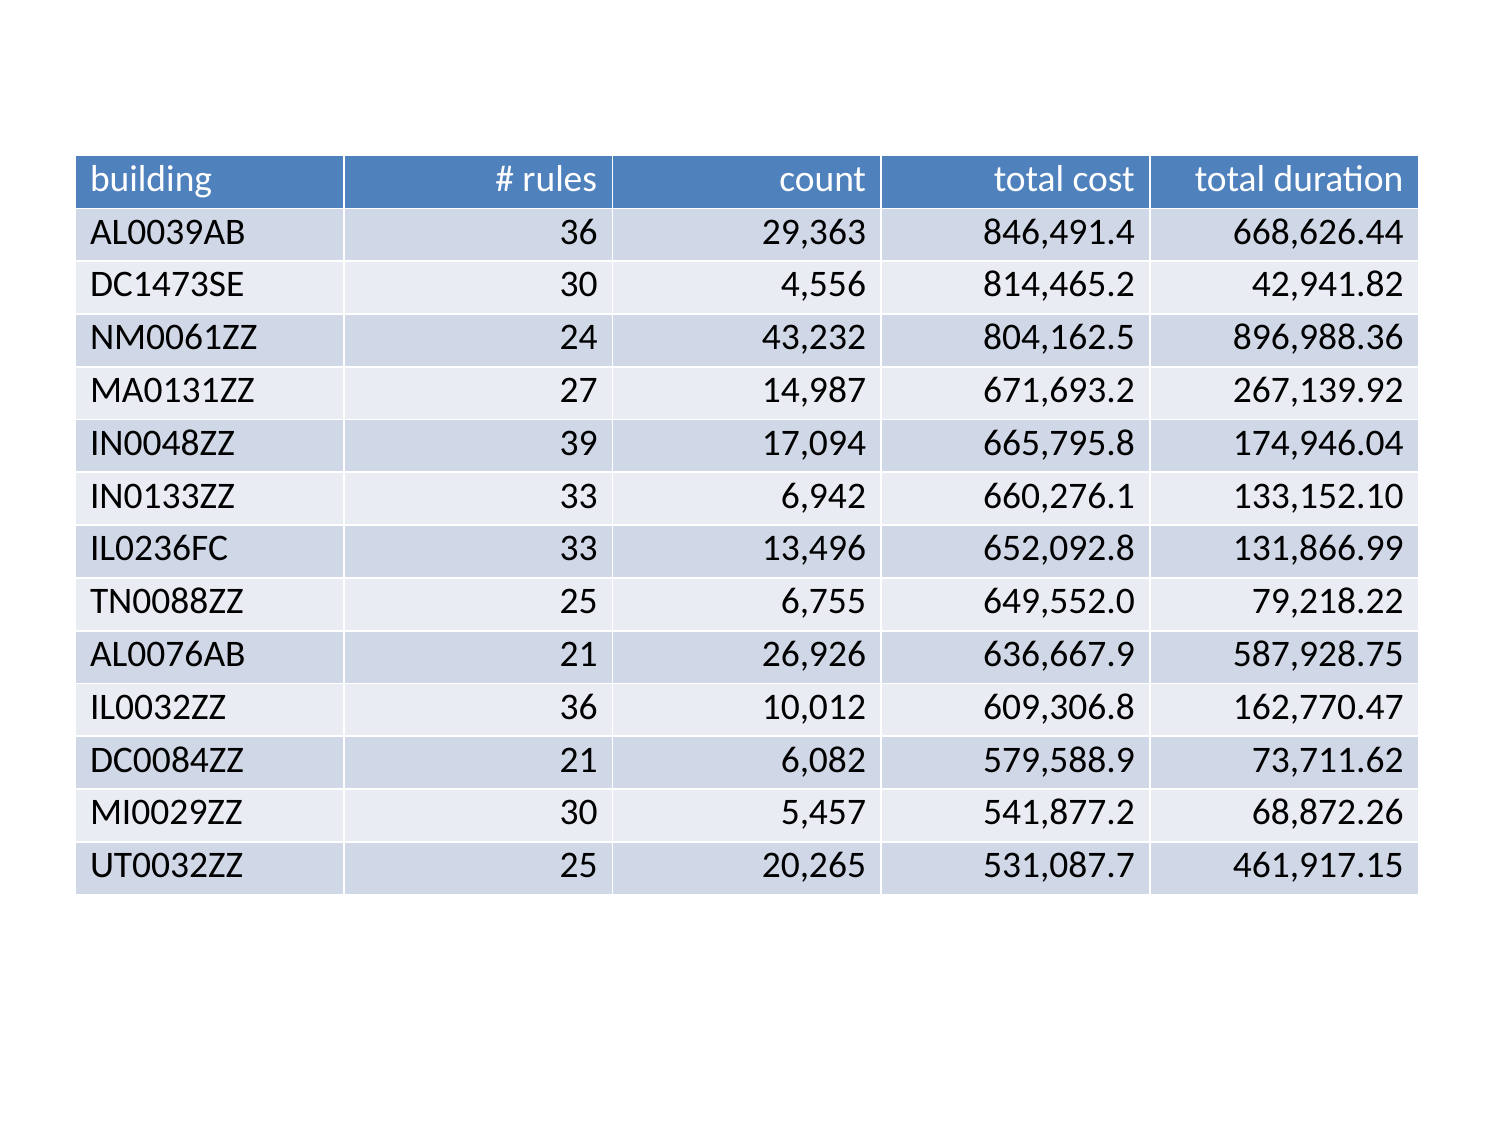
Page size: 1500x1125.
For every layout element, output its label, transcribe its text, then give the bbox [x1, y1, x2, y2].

table_cell 665,795.8 [882, 420, 1149, 471]
table_cell 541,877.2 [882, 790, 1149, 841]
table_cell 668,626.44 [1151, 209, 1418, 260]
table_cell 531,087.7 [882, 843, 1149, 894]
table_cell 79,218.22 [1151, 579, 1418, 630]
table_cell TN0088ZZ [76, 579, 343, 630]
table_cell 20,265 [613, 843, 880, 894]
table_cell 660,276.1 [882, 473, 1149, 524]
table_cell 6,082 [613, 737, 880, 788]
table_cell 21 [345, 737, 612, 788]
table_cell 131,866.99 [1151, 526, 1418, 577]
table_cell 42,941.82 [1151, 262, 1418, 313]
table_cell 43,232 [613, 315, 880, 366]
table_cell 636,667.9 [882, 632, 1149, 683]
table_cell 26,926 [613, 632, 880, 683]
table_cell DC0084ZZ [76, 737, 343, 788]
table_cell 39 [345, 420, 612, 471]
table_cell IL0032ZZ [76, 684, 343, 735]
table_cell 24 [345, 315, 612, 366]
table_header total duration [1151, 156, 1418, 208]
table_header # rules [345, 156, 612, 208]
table_cell 25 [345, 579, 612, 630]
table_cell AL0076AB [76, 632, 343, 683]
table_cell 10,012 [613, 684, 880, 735]
table_cell 671,693.2 [882, 368, 1149, 419]
table_cell MI0029ZZ [76, 790, 343, 841]
table_cell 846,491.4 [882, 209, 1149, 260]
table_cell 17,094 [613, 420, 880, 471]
table_cell 587,928.75 [1151, 632, 1418, 683]
table_cell 68,872.26 [1151, 790, 1418, 841]
table_header building [76, 156, 343, 208]
table_cell IN0133ZZ [76, 473, 343, 524]
table_cell 649,552.0 [882, 579, 1149, 630]
table_cell 461,917.15 [1151, 843, 1418, 894]
table_cell 5,457 [613, 790, 880, 841]
table_cell 30 [345, 790, 612, 841]
table_cell 267,139.92 [1151, 368, 1418, 419]
table_cell 36 [345, 684, 612, 735]
table_cell NM0061ZZ [76, 315, 343, 366]
table_cell 6,942 [613, 473, 880, 524]
table_cell UT0032ZZ [76, 843, 343, 894]
table_cell 25 [345, 843, 612, 894]
table_cell 174,946.04 [1151, 420, 1418, 471]
table_cell 896,988.36 [1151, 315, 1418, 366]
table_cell IL0236FC [76, 526, 343, 577]
table_cell 609,306.8 [882, 684, 1149, 735]
table_cell 814,465.2 [882, 262, 1149, 313]
table_cell IN0048ZZ [76, 420, 343, 471]
table_cell 73,711.62 [1151, 737, 1418, 788]
table_cell 804,162.5 [882, 315, 1149, 366]
table_cell 21 [345, 632, 612, 683]
table_cell DC1473SE [76, 262, 343, 313]
table_cell 6,755 [613, 579, 880, 630]
table_cell 36 [345, 209, 612, 260]
table_cell 33 [345, 473, 612, 524]
table_cell 27 [345, 368, 612, 419]
table_cell AL0039AB [76, 209, 343, 260]
table_cell 13,496 [613, 526, 880, 577]
table_cell 30 [345, 262, 612, 313]
table_cell 14,987 [613, 368, 880, 419]
table_header total cost [882, 156, 1149, 208]
table_cell 162,770.47 [1151, 684, 1418, 735]
table_header count [613, 156, 880, 208]
table_cell 33 [345, 526, 612, 577]
table_cell 652,092.8 [882, 526, 1149, 577]
table_cell 29,363 [613, 209, 880, 260]
table_cell MA0131ZZ [76, 368, 343, 419]
table_cell 133,152.10 [1151, 473, 1418, 524]
table_cell 579,588.9 [882, 737, 1149, 788]
table_cell 4,556 [613, 262, 880, 313]
